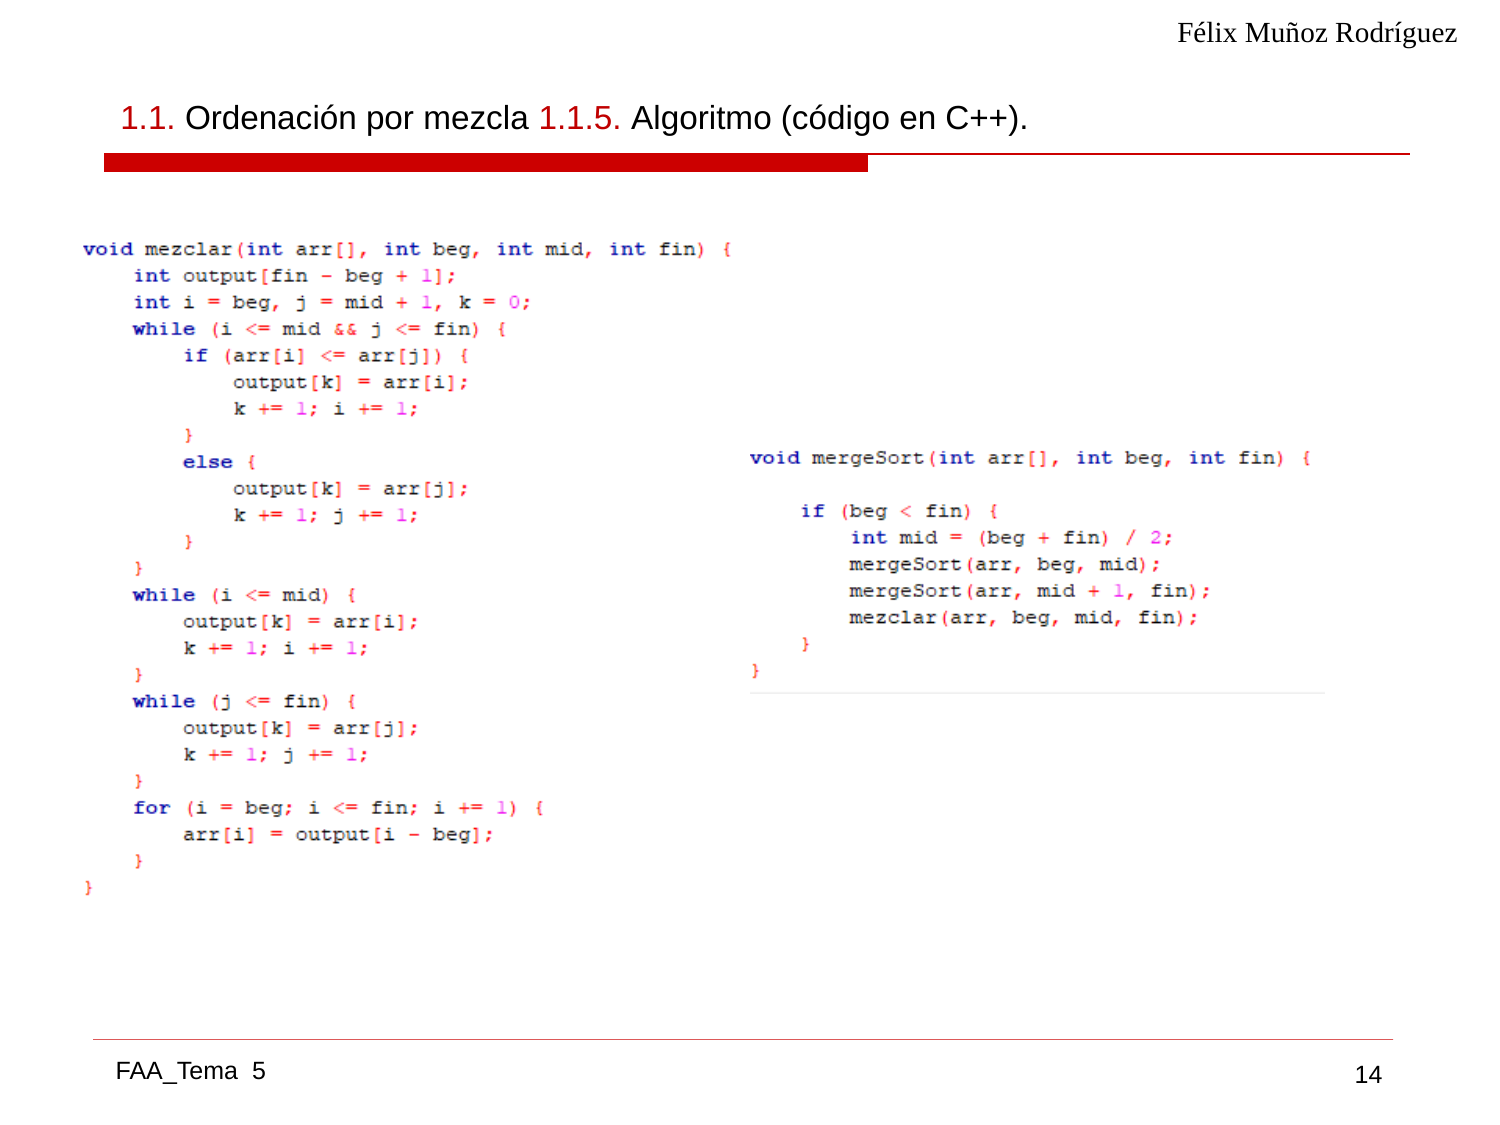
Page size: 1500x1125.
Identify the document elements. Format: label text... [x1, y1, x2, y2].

title 1.1. Ordenación por mezcla 1.1.5. Algoritmo (código en C++). [105, 72, 1419, 160]
picture [82, 224, 1326, 901]
text_box Félix Muñoz Rodríguez [1162, 5, 1500, 56]
